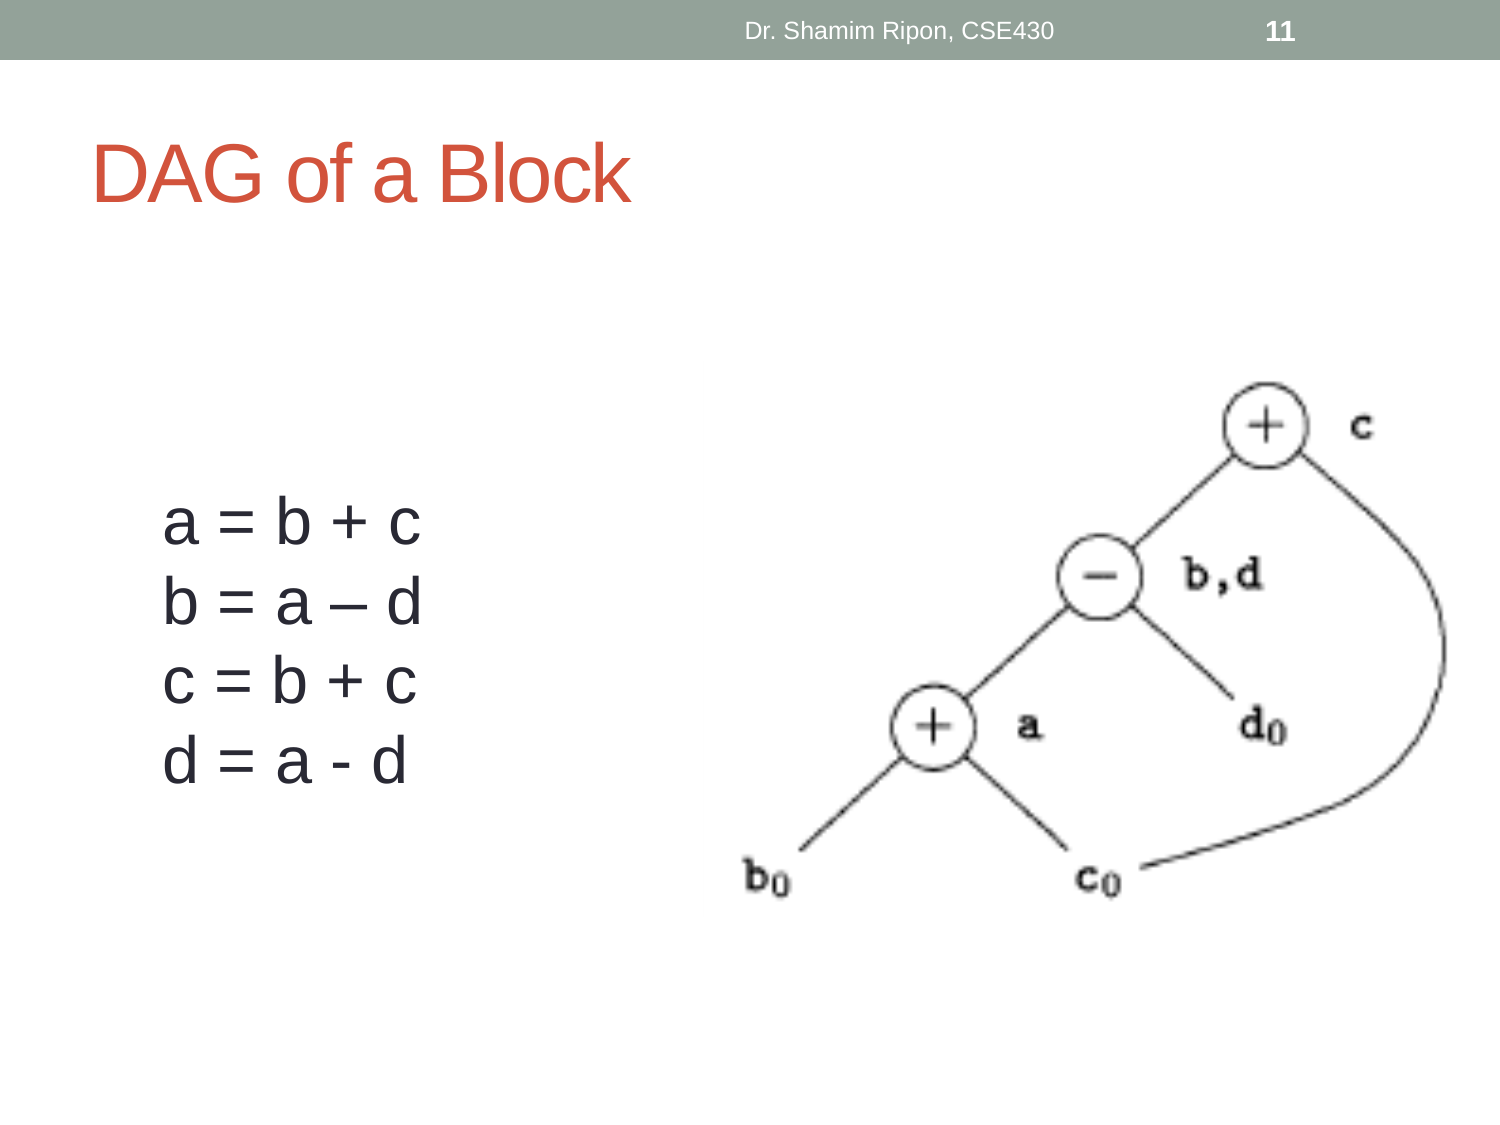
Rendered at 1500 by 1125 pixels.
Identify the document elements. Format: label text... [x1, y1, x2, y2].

text_box a = b + c b = a – d c = b + c d = a - d [147, 470, 443, 805]
footer Dr. Shamim Ripon, CSE430 [562, 3, 1238, 57]
picture [702, 361, 1470, 918]
slide_number 11 [1250, 3, 1425, 57]
title DAG of a Block [75, 87, 1425, 250]
